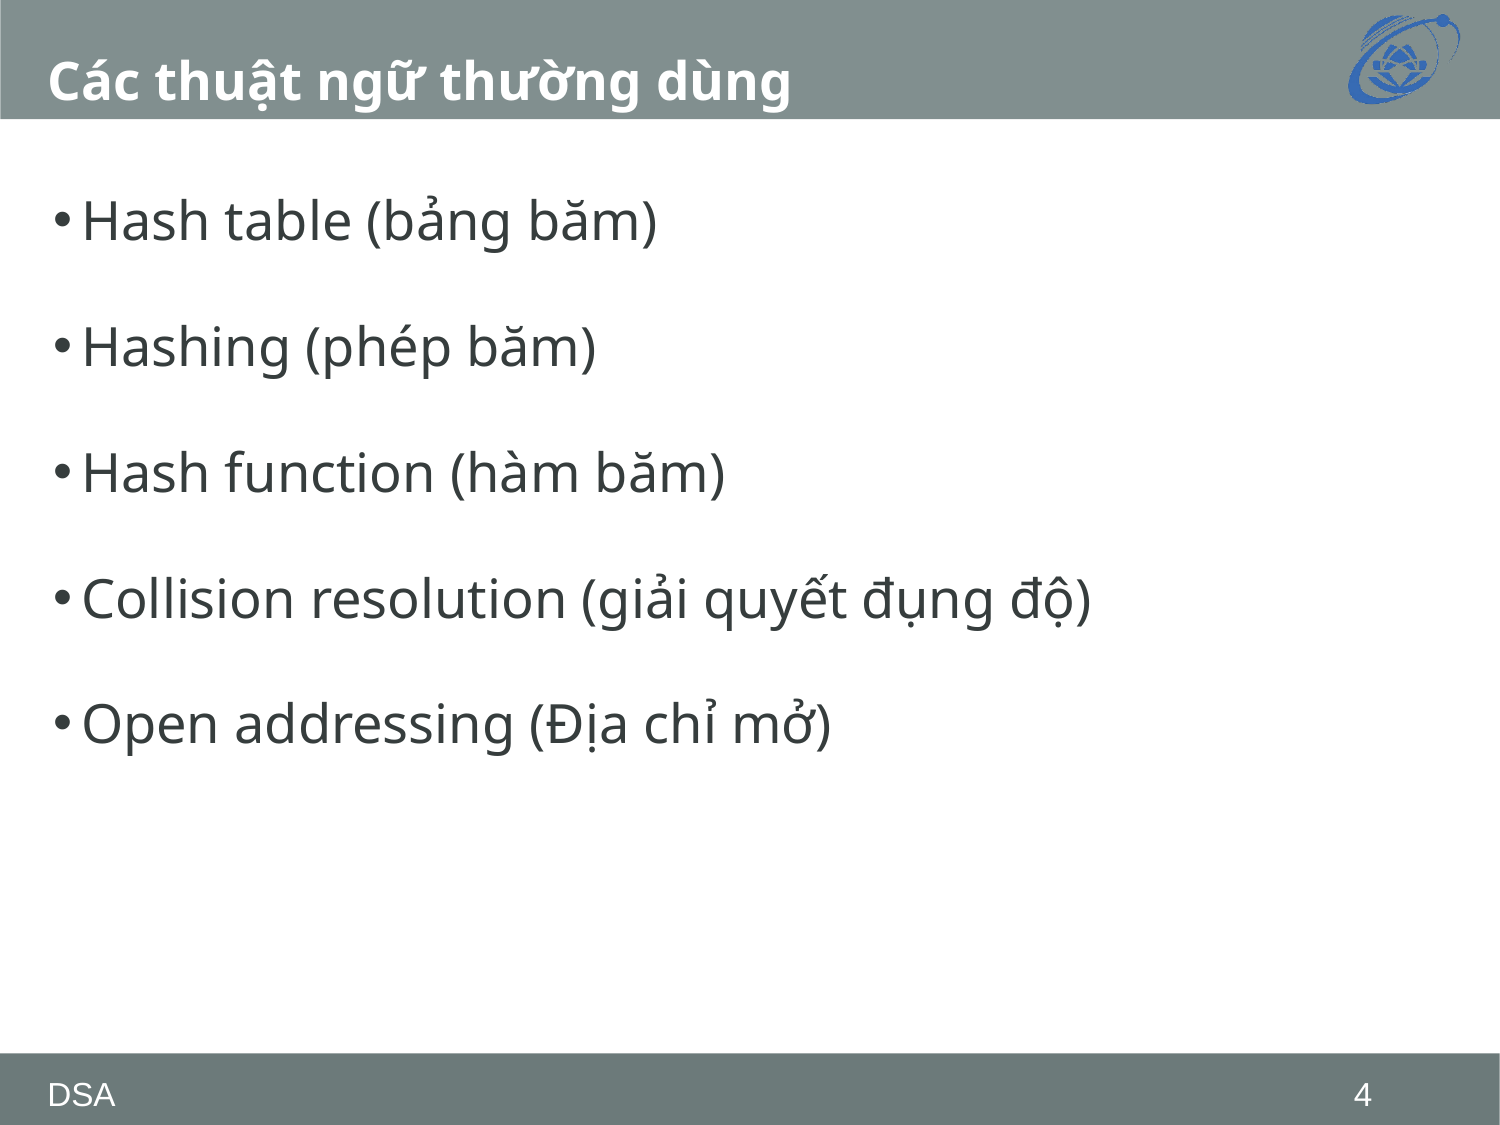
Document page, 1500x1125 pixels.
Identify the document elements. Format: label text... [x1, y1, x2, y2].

list Hash table (bảng băm) Hashing (phép băm) Hash function (hàm băm) Collision resolution (giải quyết đụng độ) Open addressing (Địa chỉ mở) [32, 146, 1468, 1054]
slide_number ‹#› [1270, 1073, 1388, 1113]
footer DSA [32, 1073, 1075, 1113]
title Các thuật ngữ thường dùng [32, 0, 1468, 120]
text_box [150, 172, 1448, 1059]
